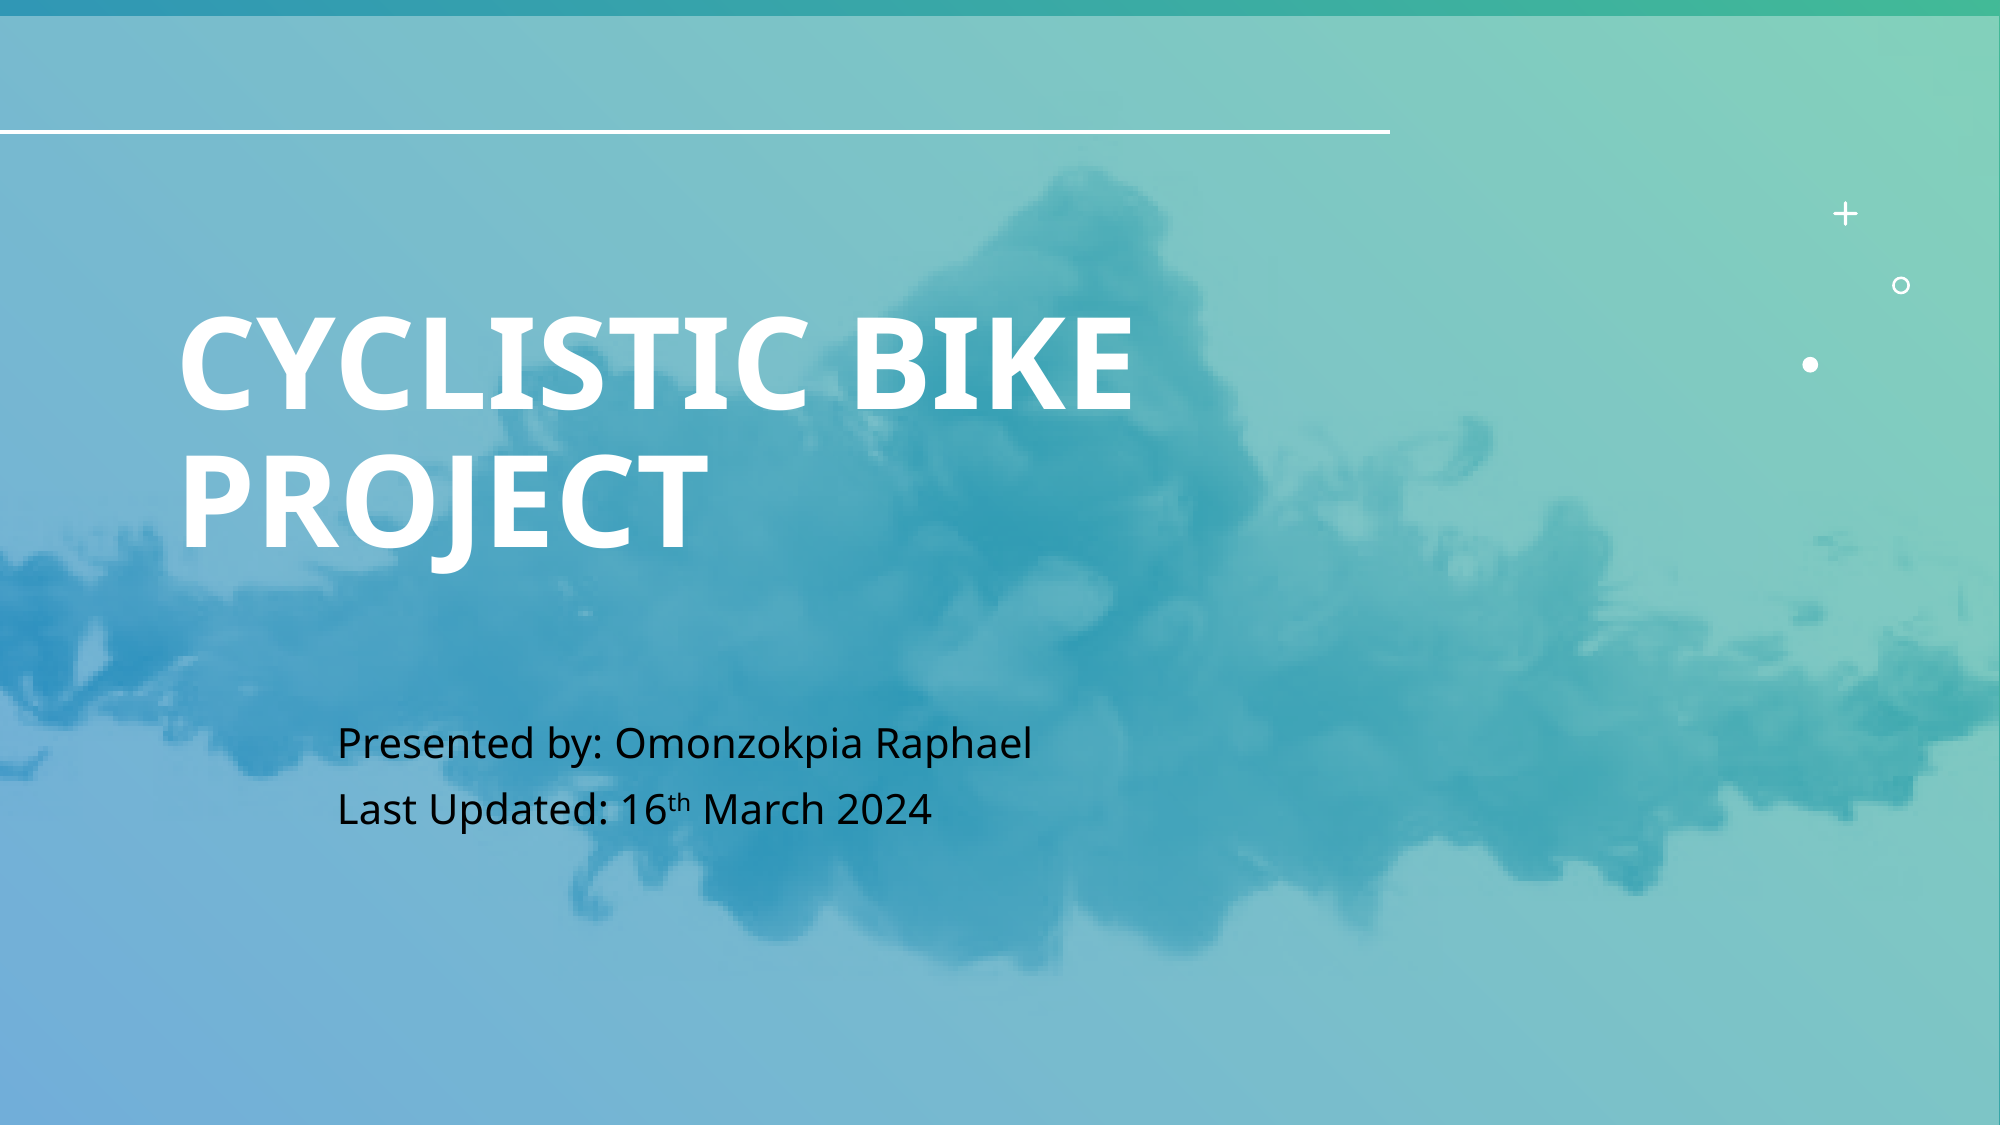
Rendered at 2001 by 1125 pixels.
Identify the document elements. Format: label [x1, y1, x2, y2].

picture [0, 16, 1999, 1125]
text_box [0, 0, 2000, 1125]
